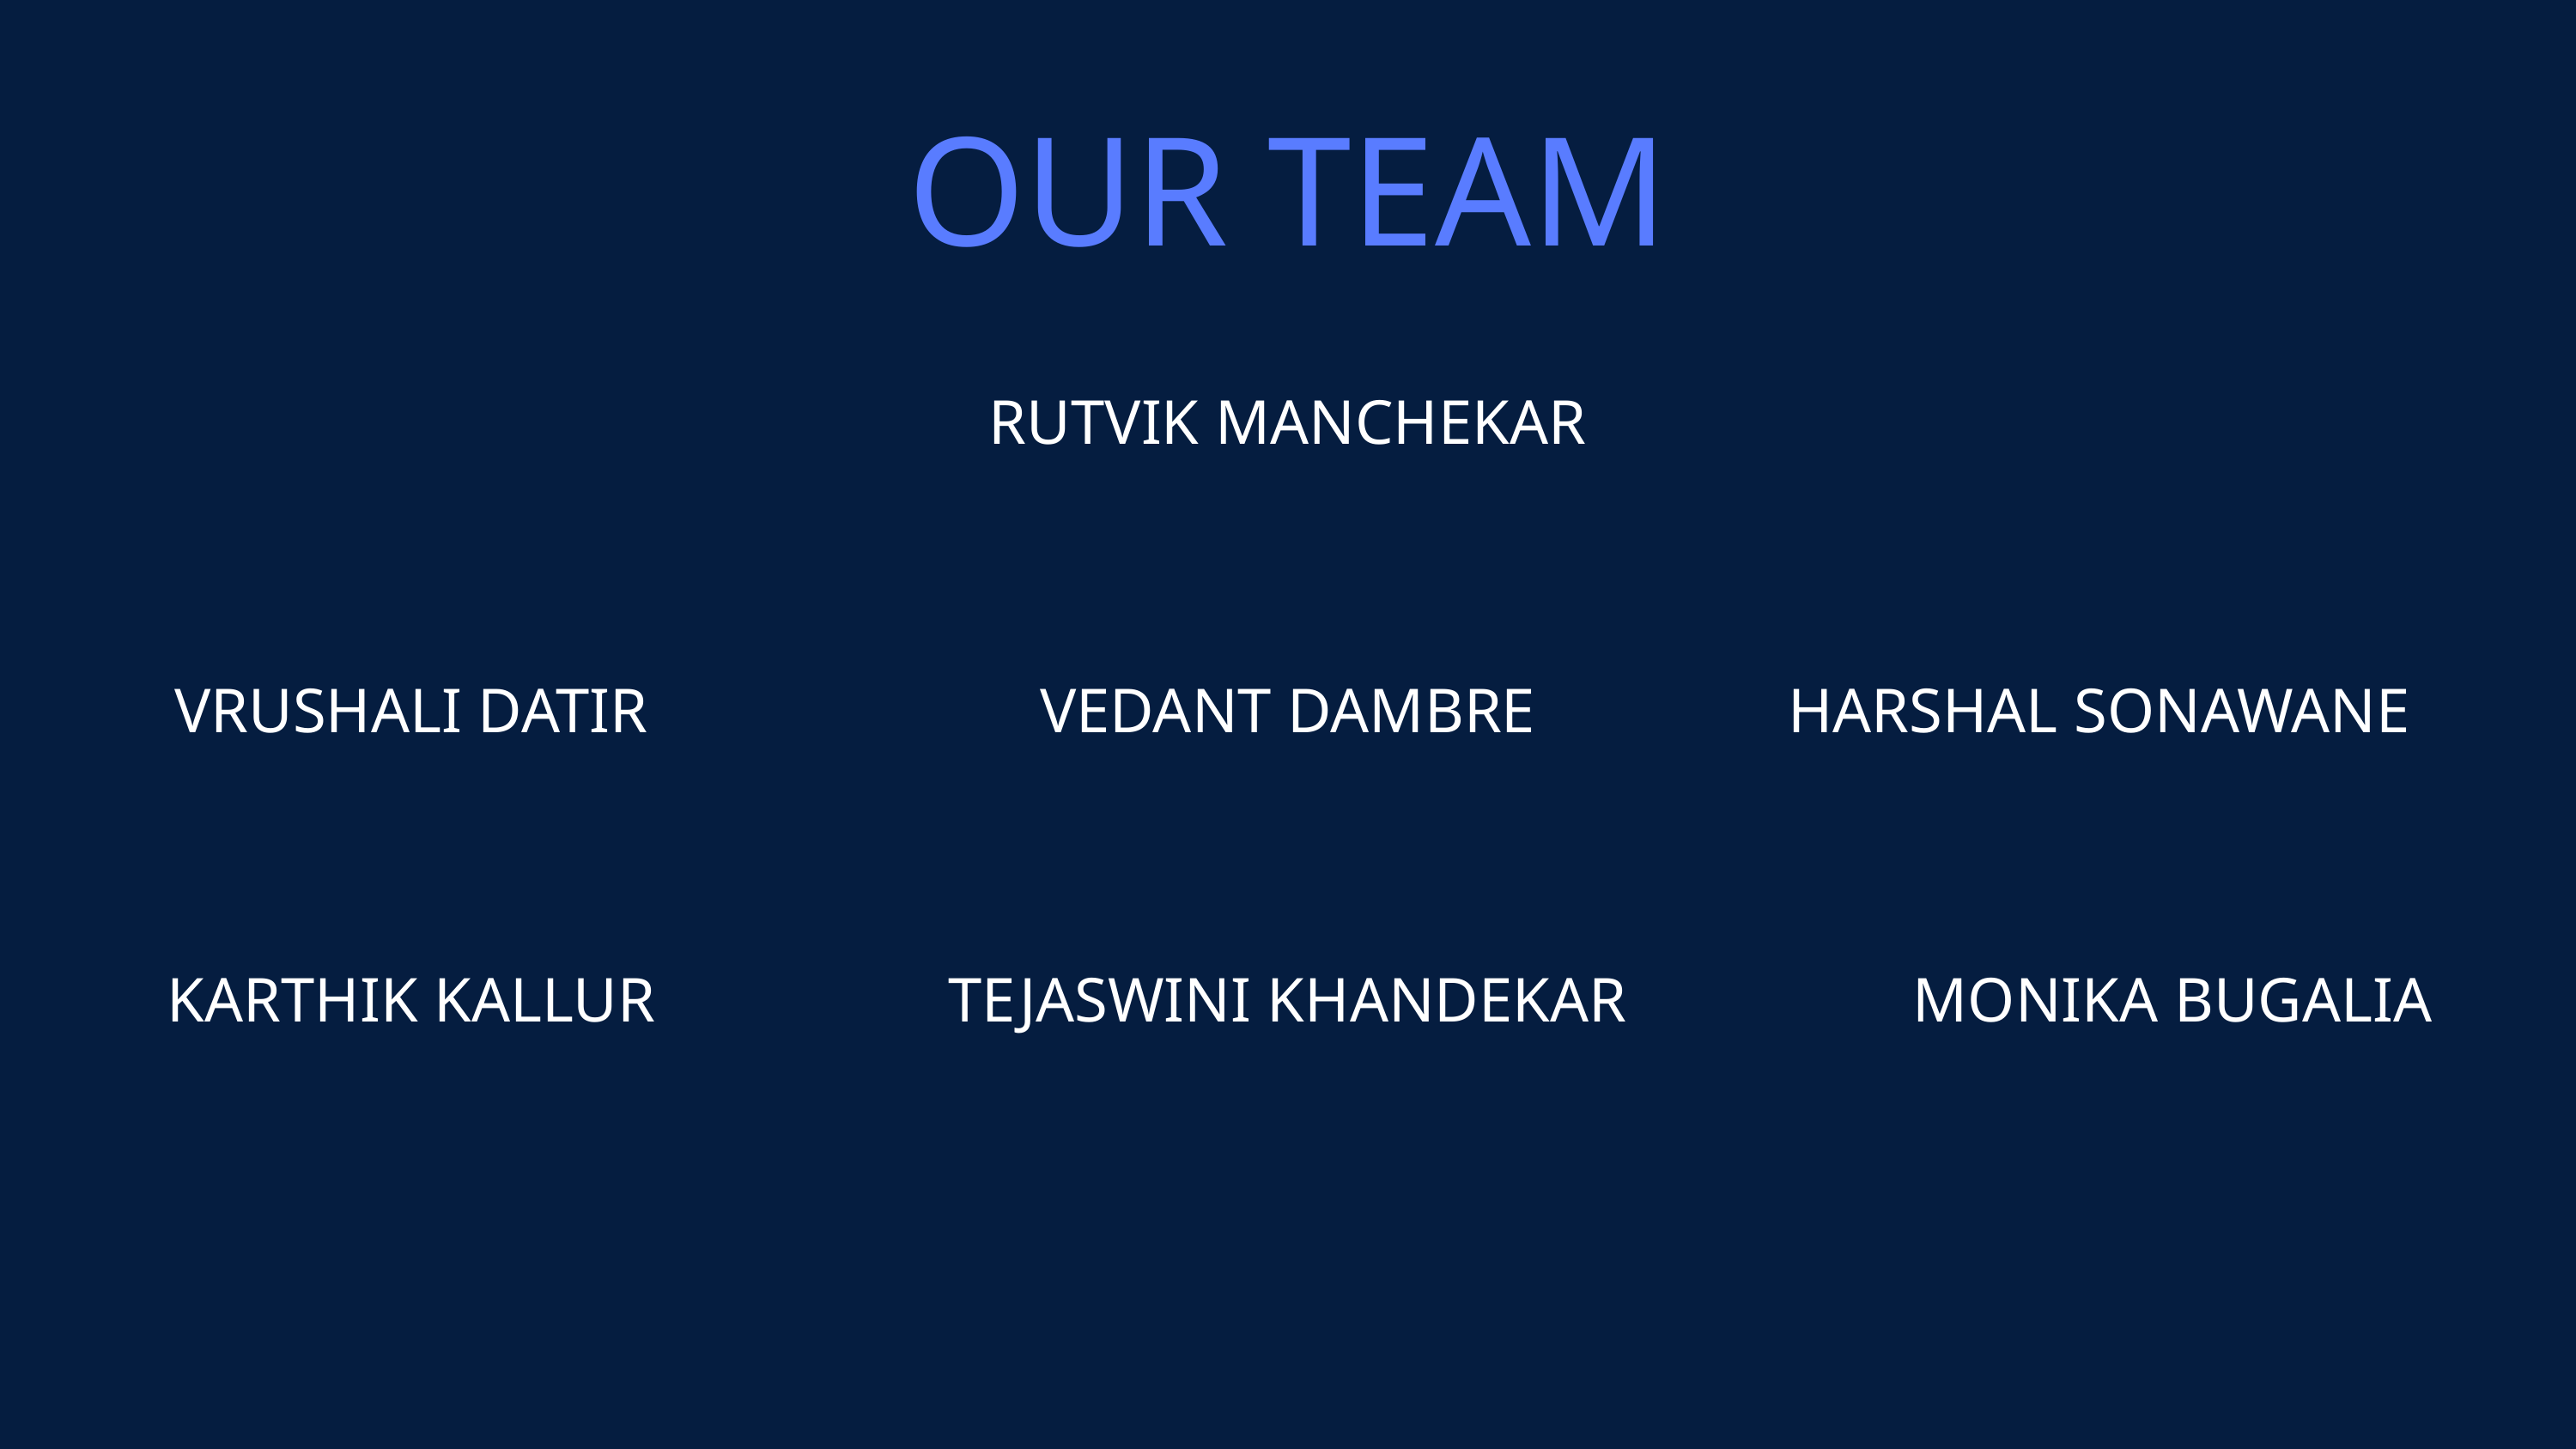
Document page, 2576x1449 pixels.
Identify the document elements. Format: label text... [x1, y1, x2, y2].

text_box MONIKA BUGALIA [1852, 949, 2494, 1034]
text_box RUTVIK MANCHEKAR [967, 373, 1609, 457]
text_box TEJASWINI KHANDEKAR [914, 949, 1661, 1034]
text_box VRUSHALI DATIR [90, 661, 732, 745]
text_box OUR TEAM [544, 144, 2032, 276]
text_box KARTHIK KALLUR [90, 949, 732, 1034]
text_box VEDANT DAMBRE [967, 661, 1609, 745]
text_box HARSHAL SONAWANE [1747, 661, 2451, 745]
